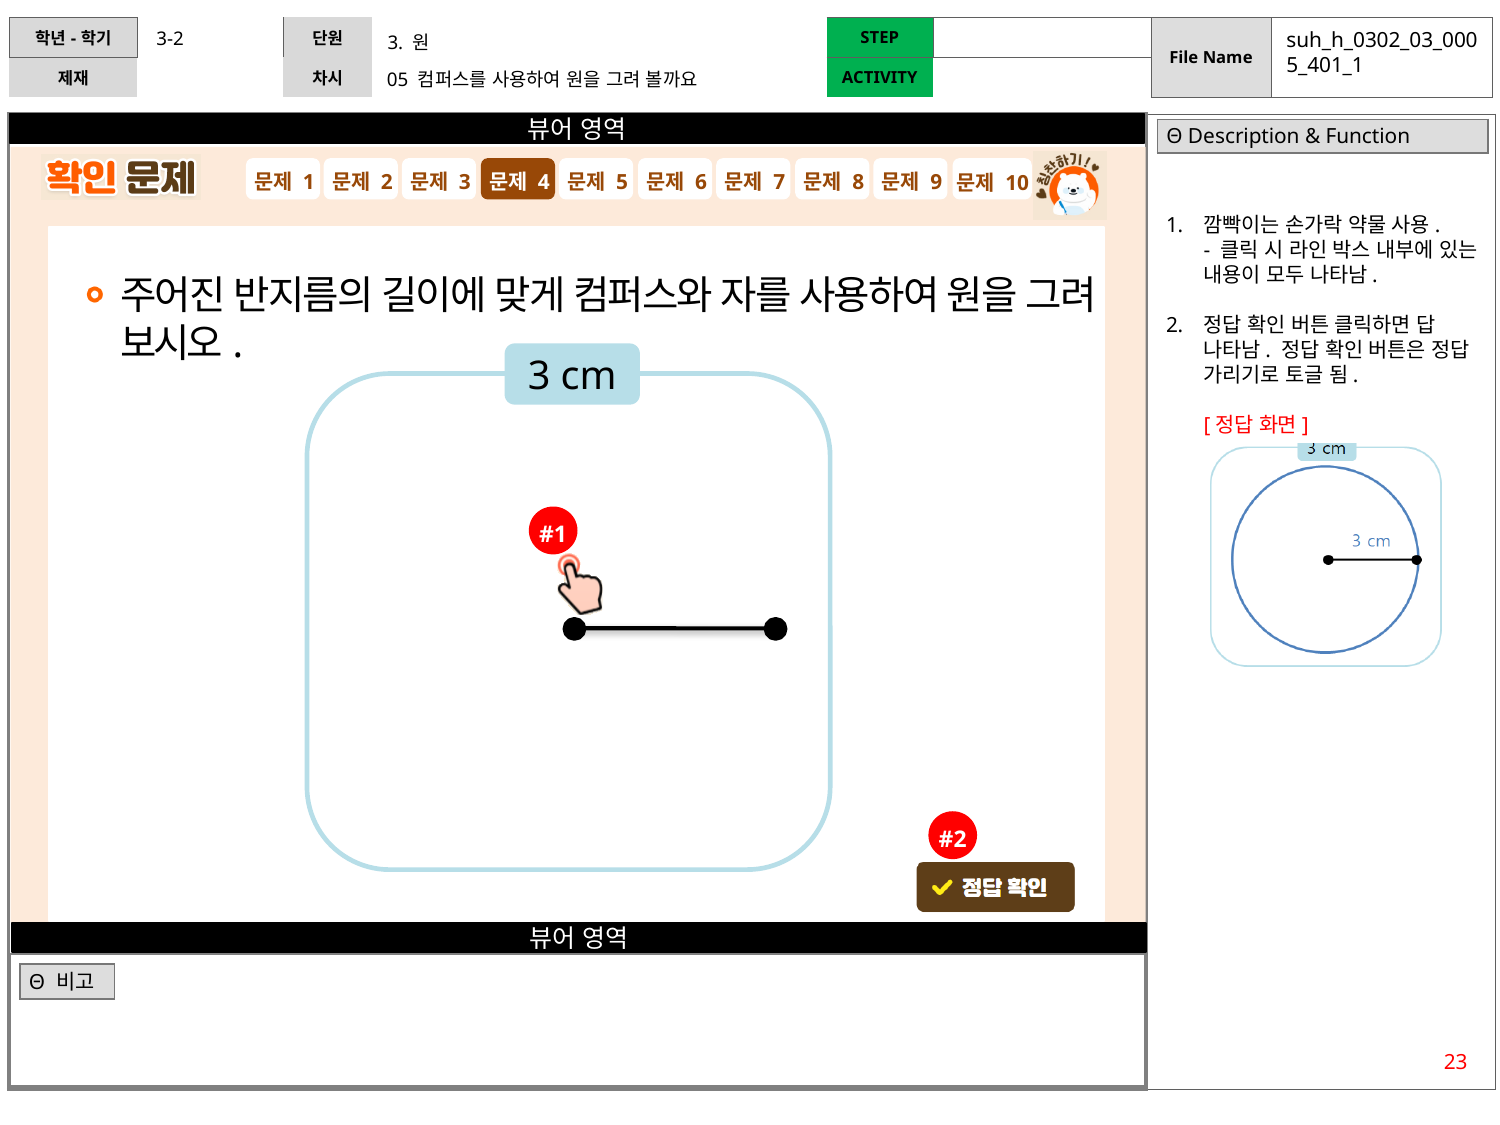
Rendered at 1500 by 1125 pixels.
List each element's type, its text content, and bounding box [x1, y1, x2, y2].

text_box #2 [926, 809, 980, 857]
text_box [239, 148, 1052, 200]
text_box 3. 원 [372, 23, 828, 48]
text_box suh_h_0302_03_0005_401_1 [1271, 18, 1500, 84]
table_header Θ Description & Function [1158, 120, 1487, 152]
text_box 깜빡이는 손가락 약물 사용. - 클릭 시 라인 박스 내부에 있는 내용이 모두 나타남. 정답 확인 버튼 클릭하면 답 나타남. 정답 확인 버튼은 정답 가리기로 토글 됨. [정답 화면] [1151, 179, 1500, 469]
text_box 05 컴퍼스를 사용하여 원을 그려 볼까요 [372, 60, 821, 96]
picture [555, 552, 603, 617]
text_box [304, 371, 833, 872]
picture [1207, 442, 1445, 669]
picture [84, 283, 104, 305]
text_box 3-2 [141, 18, 284, 55]
text_box 3 cm [502, 341, 643, 407]
picture [1033, 151, 1107, 220]
text_box [0, 0, 1500, 75]
picture [915, 858, 1078, 913]
picture [41, 154, 201, 200]
text_box 주어진 반지름의 길이에 맞게 컴퍼스와 자를 사용하여 원을 그려 보시오. [105, 263, 1109, 373]
